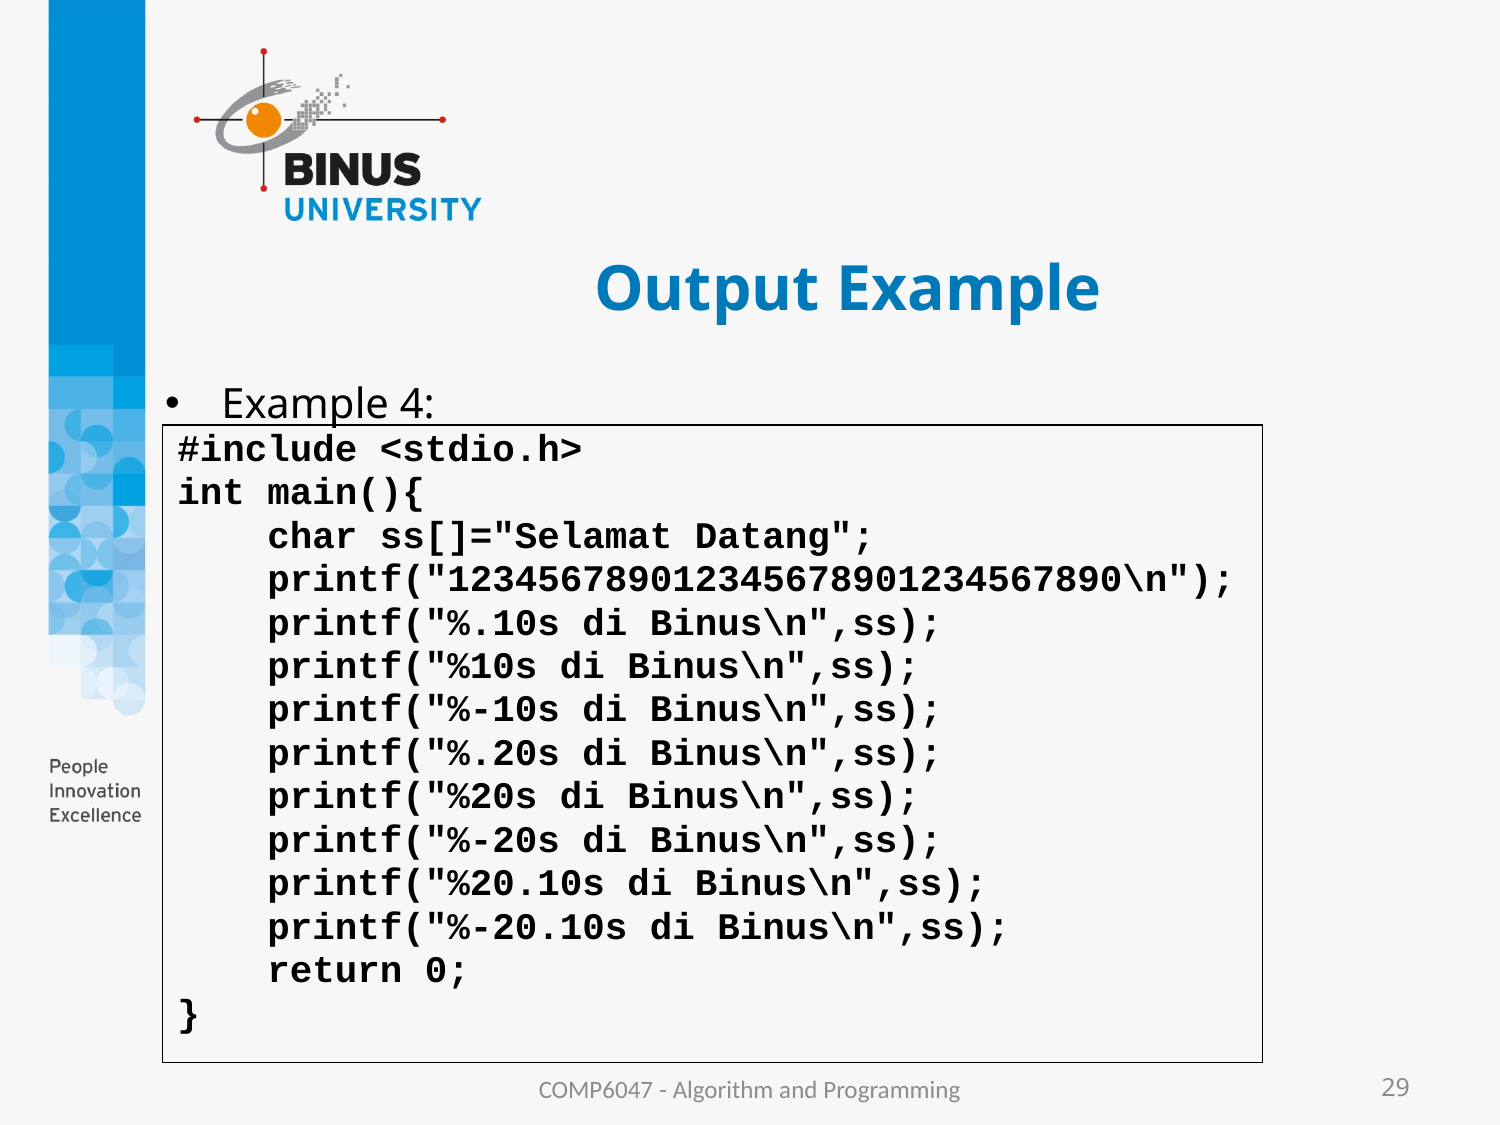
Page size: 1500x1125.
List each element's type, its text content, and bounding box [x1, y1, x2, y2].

picture [0, 0, 1500, 845]
slide_number 29 [1074, 1058, 1425, 1119]
list Example 4: [150, 375, 1438, 986]
title Output Example [287, 224, 1409, 355]
text_box #include <stdio.h> int main(){ char ss[]="Selamat Datang"; printf("123456789012345678901234567890\n"); printf("%.10s di Binus\n",ss); printf("%10s di Binus\n",ss); printf("%-10s di Binus\n",ss); printf("%.20s di Binus\n",ss); printf("%20s di Binus\n",ss); printf("%-20s di Binus\n",ss); printf("%20.10s di Binus\n",ss); printf("%-20.10s di Binus\n",ss); return 0; } [162, 425, 1263, 1063]
footer COMP6047 - Algorithm and Programming [512, 1058, 988, 1119]
